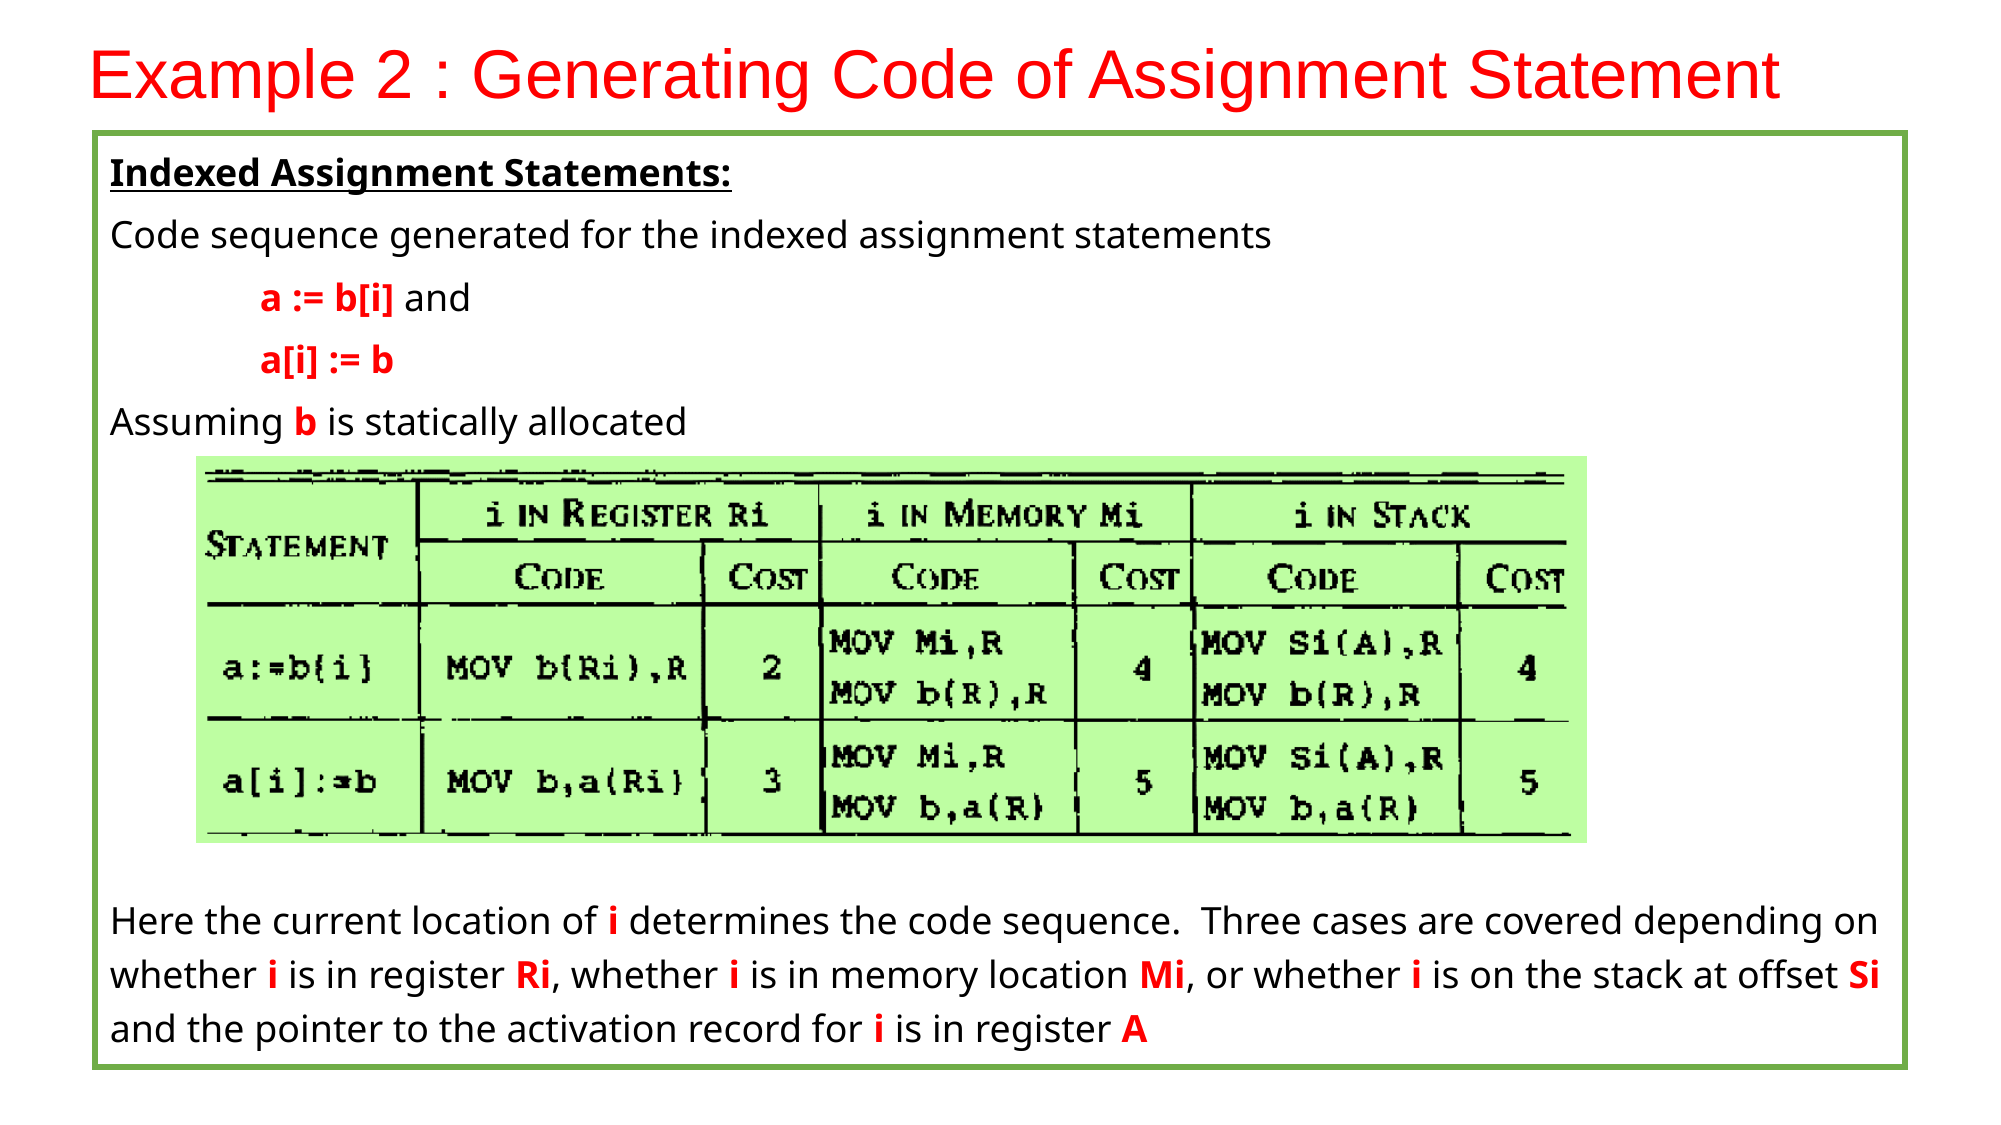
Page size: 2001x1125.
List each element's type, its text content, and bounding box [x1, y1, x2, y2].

title Example 2 : Generating Code of Assignment Statement [73, 0, 1885, 154]
list Indexed Assignment Statements: Code sequence generated for the indexed assignment statements a := b[i] and a[i] := b Assuming b is statically allocated Here the current location of i determines the code sequence. Three cases are covered depending on whether i is in register Ri, whether i is in memory location Mi, or whether i is on the stack at offset Si and the pointer to the activation record for i is in register A [94, 132, 1906, 1067]
picture [196, 456, 1588, 843]
